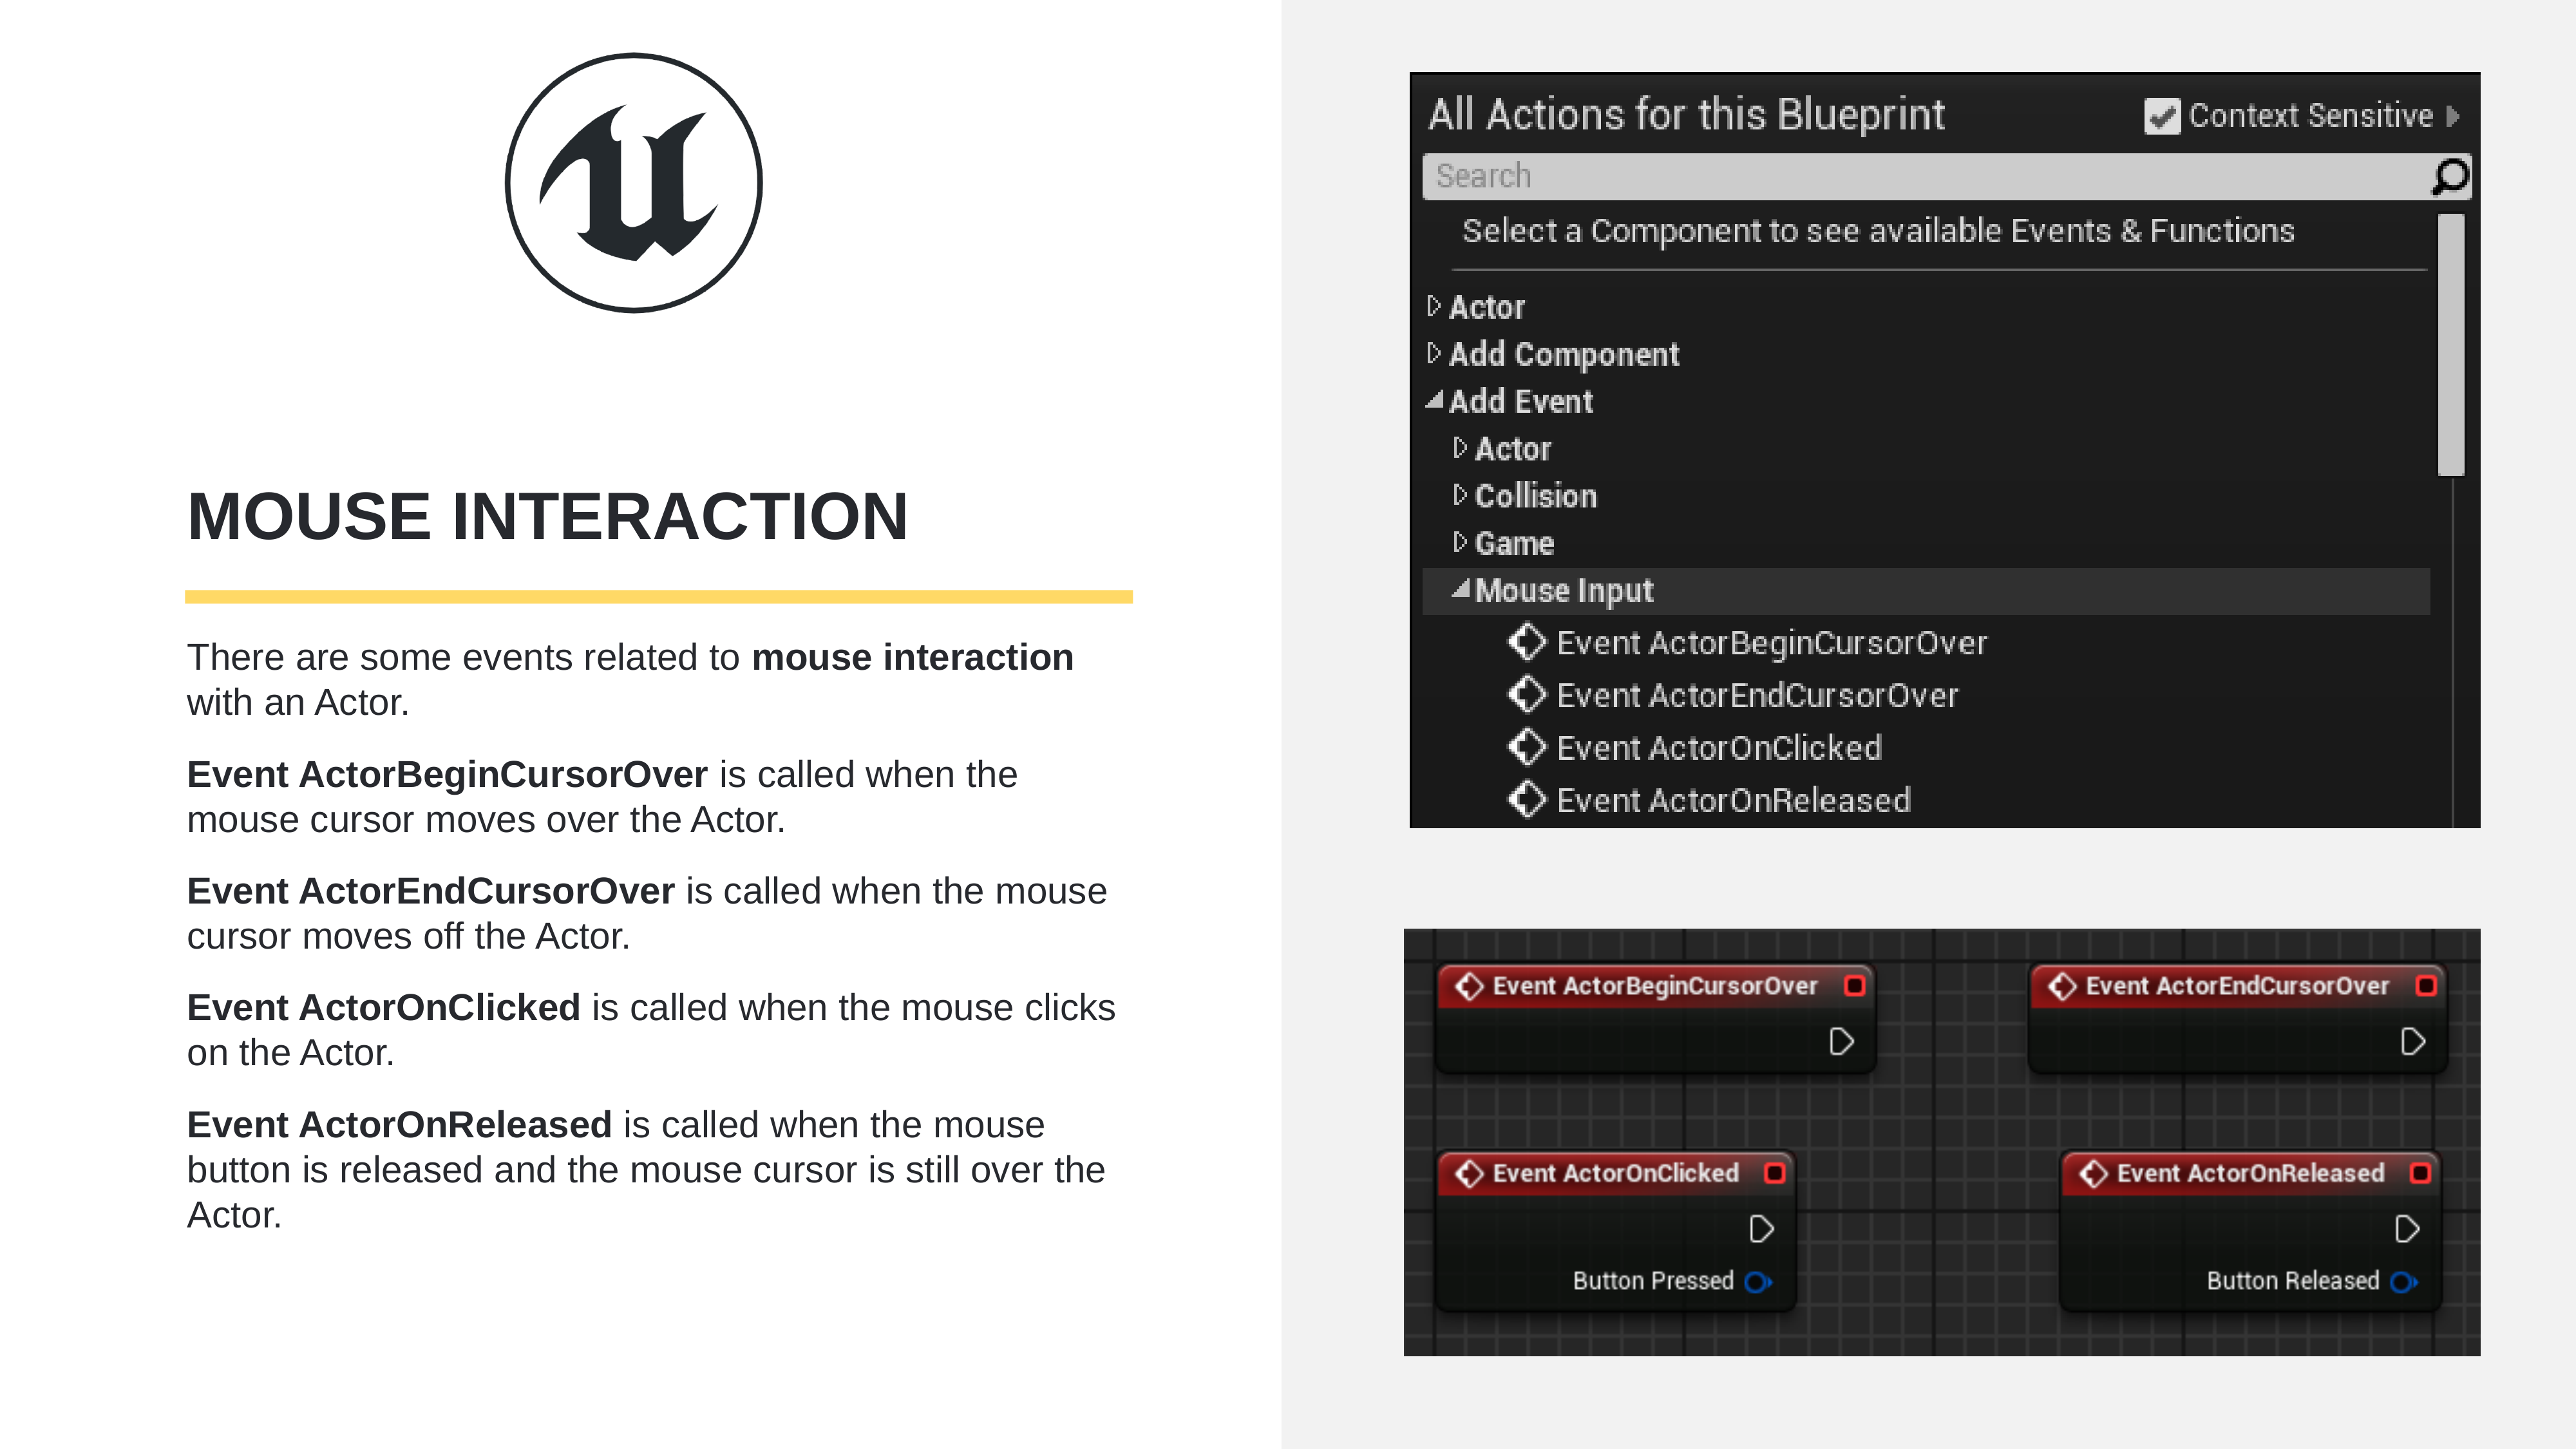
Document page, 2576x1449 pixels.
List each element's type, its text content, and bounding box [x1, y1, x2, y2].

title Mouse Interaction [177, 97, 1133, 558]
picture [495, 43, 773, 97]
picture [1404, 929, 2481, 1356]
list There are some events related to mouse interaction with an Actor. Event ActorBeginCursorOver is called when the mouse cursor moves over the Actor. Event ActorEndCursorOver is called when the mouse cursor moves off the Actor. Event ActorOnClicked is called when the mouse clicks on the Actor. Event ActorOnReleased is called when the mouse button is released and the mouse cursor is still over the Actor. [177, 628, 1133, 1437]
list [1410, 72, 2481, 828]
